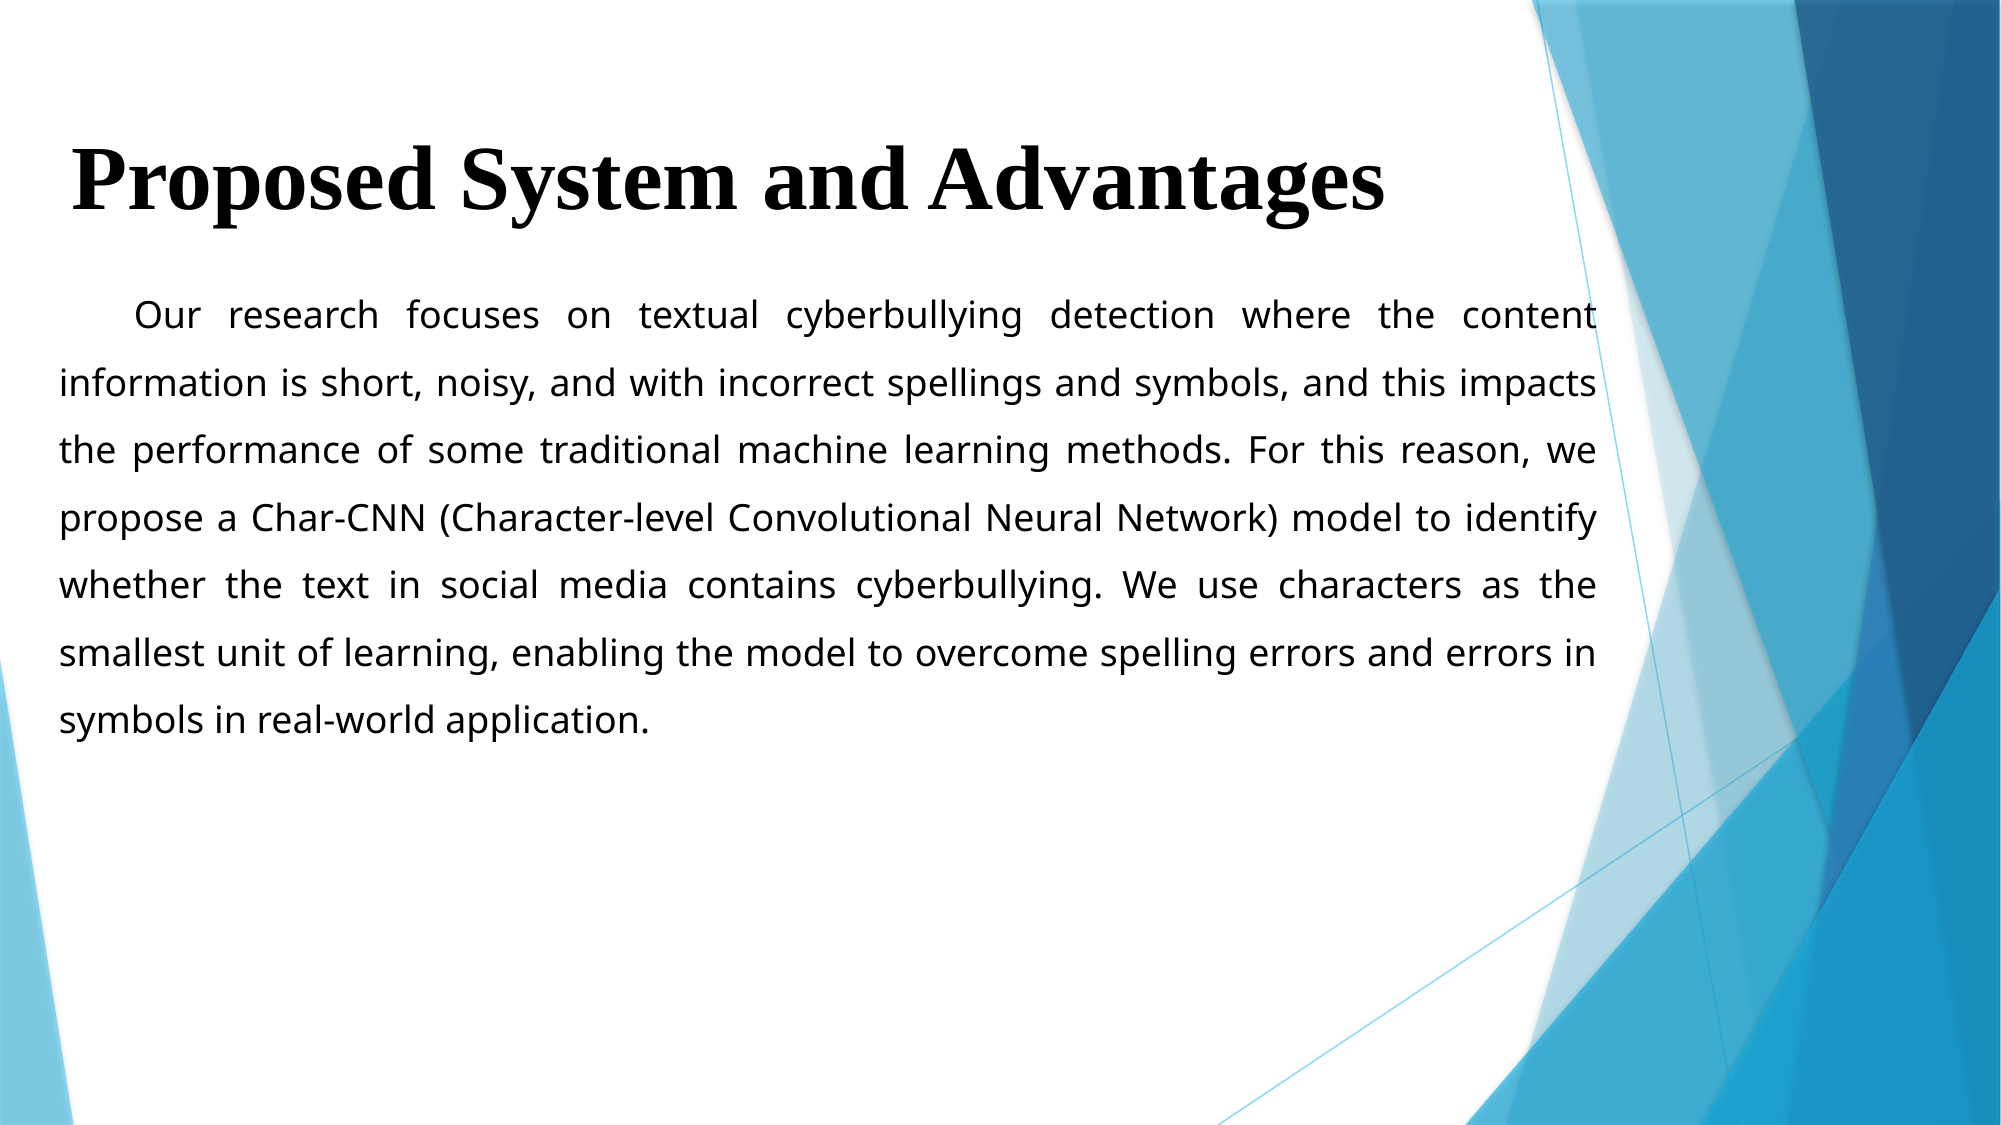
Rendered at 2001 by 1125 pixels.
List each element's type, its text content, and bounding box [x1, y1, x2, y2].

text_box Our research focuses on textual cyberbullying detection where the content information is short, noisy, and with incorrect spellings and symbols, and this impacts the performance of some traditional machine learning methods. For this reason, we propose a Char-CNN (Character-level Convolutional Neural Network) model to identify whether the text in social media contains cyberbullying. We use characters as the smallest unit of learning, enabling the model to overcome spelling errors and errors in symbols in real-world application. [44, 261, 1614, 749]
text_box Proposed System and Advantages [56, 110, 1404, 236]
